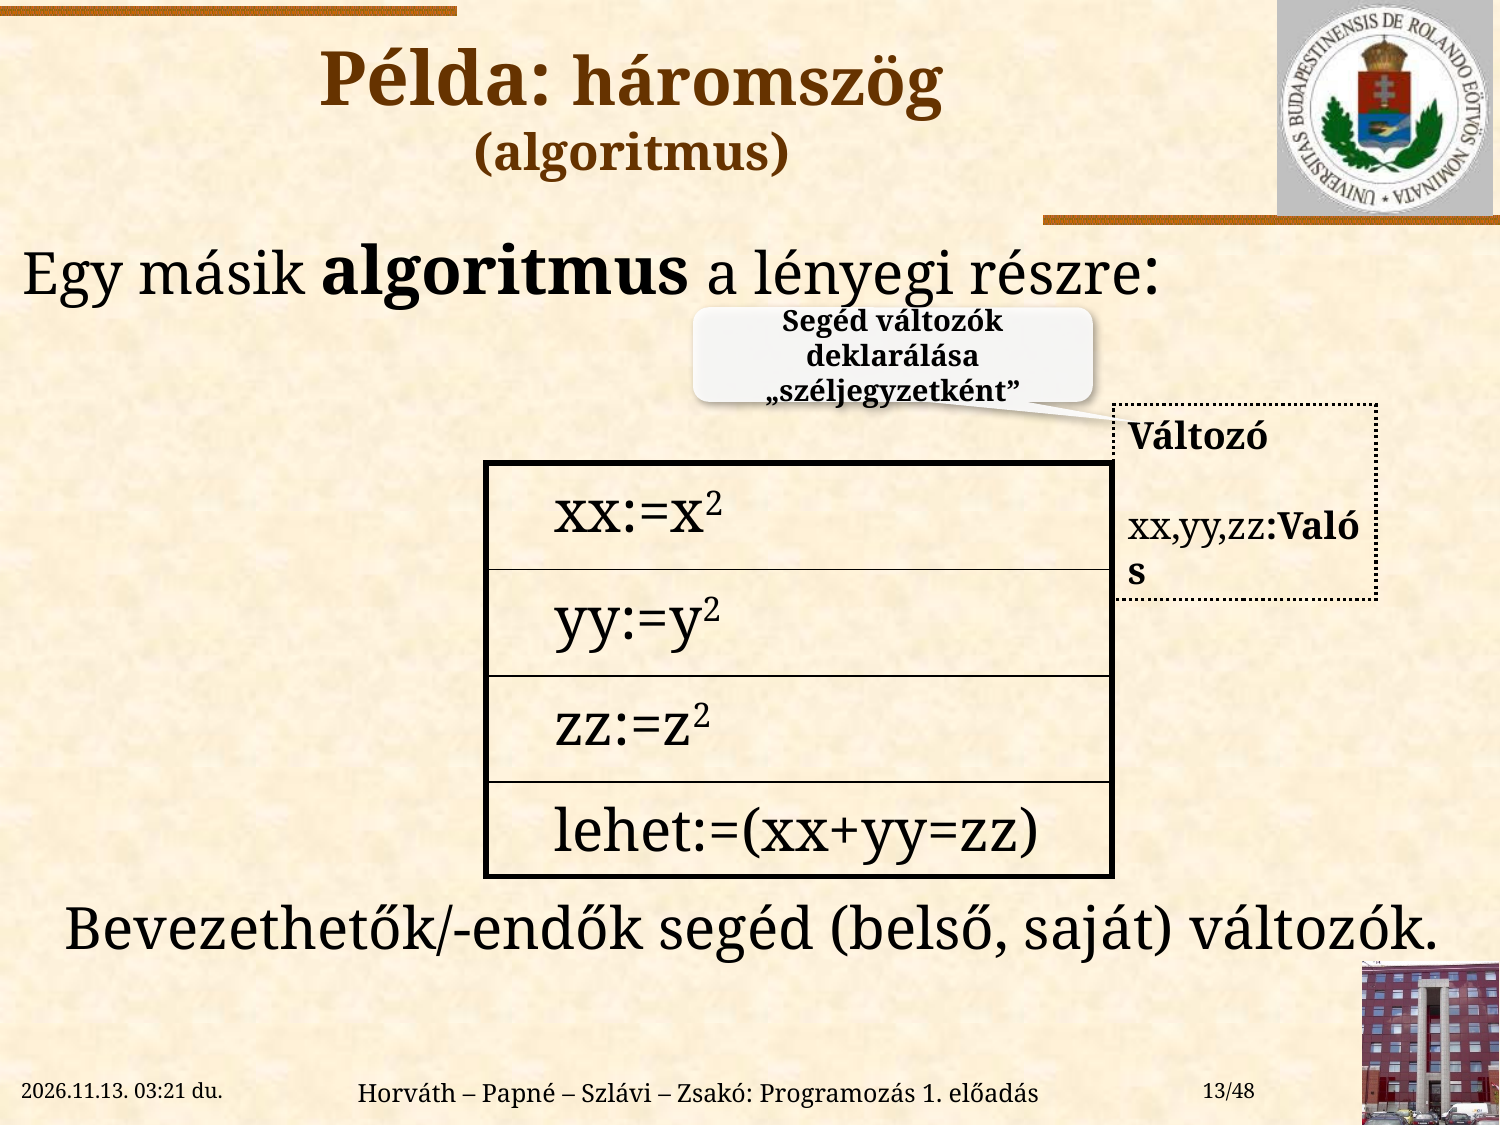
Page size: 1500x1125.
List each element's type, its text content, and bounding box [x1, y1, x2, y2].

footer Horváth – Papné – Szlávi – Zsakó: Programozás 1. előadás [318, 1070, 1079, 1125]
text_box Segéd változók deklarálása „széljegyzetként” [692, 307, 1147, 424]
slide_number 13/48 [1079, 1070, 1270, 1125]
title Példa: háromszög (algoritmus) [29, 14, 1235, 197]
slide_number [5, 1070, 318, 1125]
text_box Változó xx,yy,zz:Valós [1113, 404, 1376, 600]
list Egy másik algoritmus a lényegi részre: Bevezethetők/-endők segéd (belső, saját) változók. [5, 220, 1500, 1047]
picture [0, 0, 1500, 1125]
